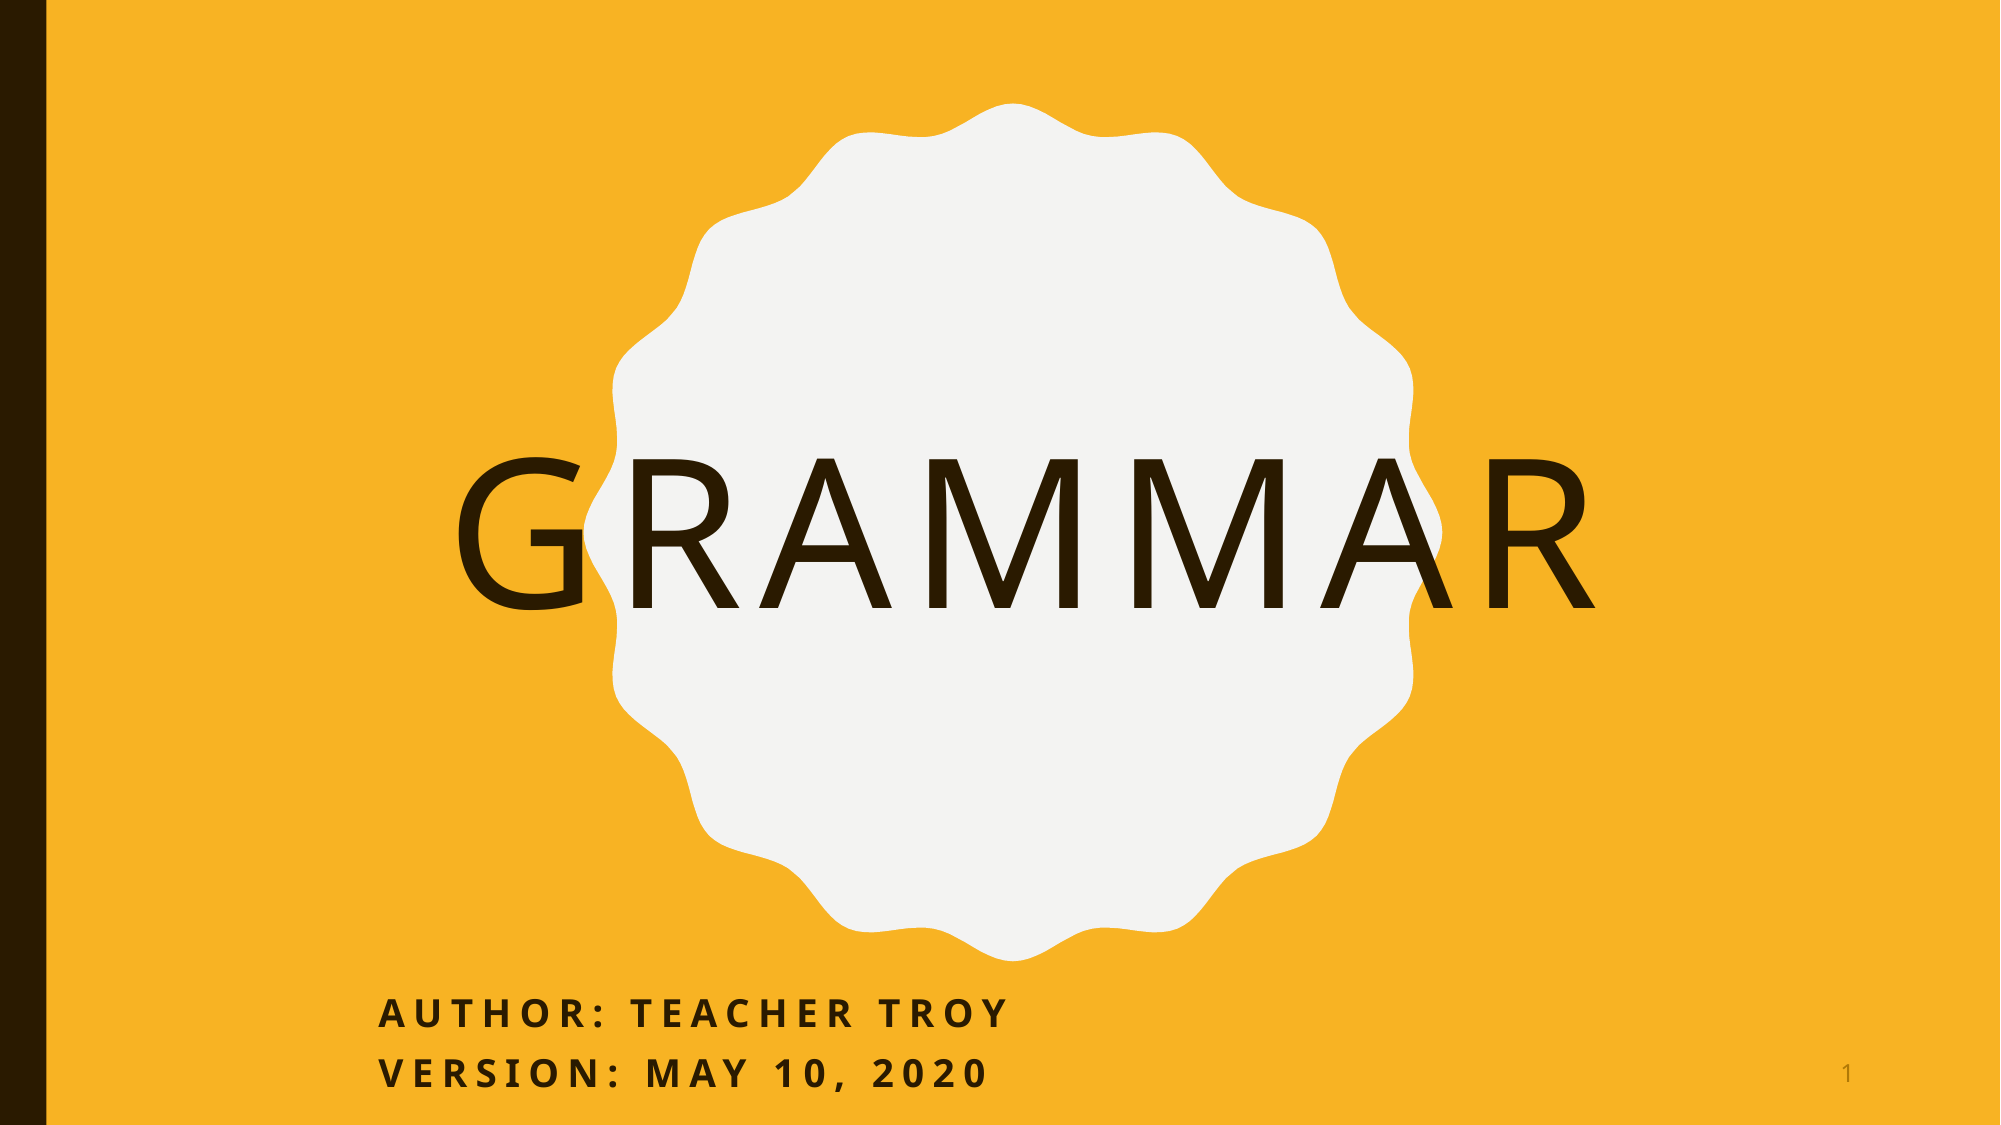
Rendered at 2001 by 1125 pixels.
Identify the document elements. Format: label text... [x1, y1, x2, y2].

slide_number 1 [1487, 1045, 1870, 1103]
subtitle Author: Teacher troy Version: may 10, 2020 [363, 980, 1684, 1103]
title Grammar [176, 180, 1870, 902]
